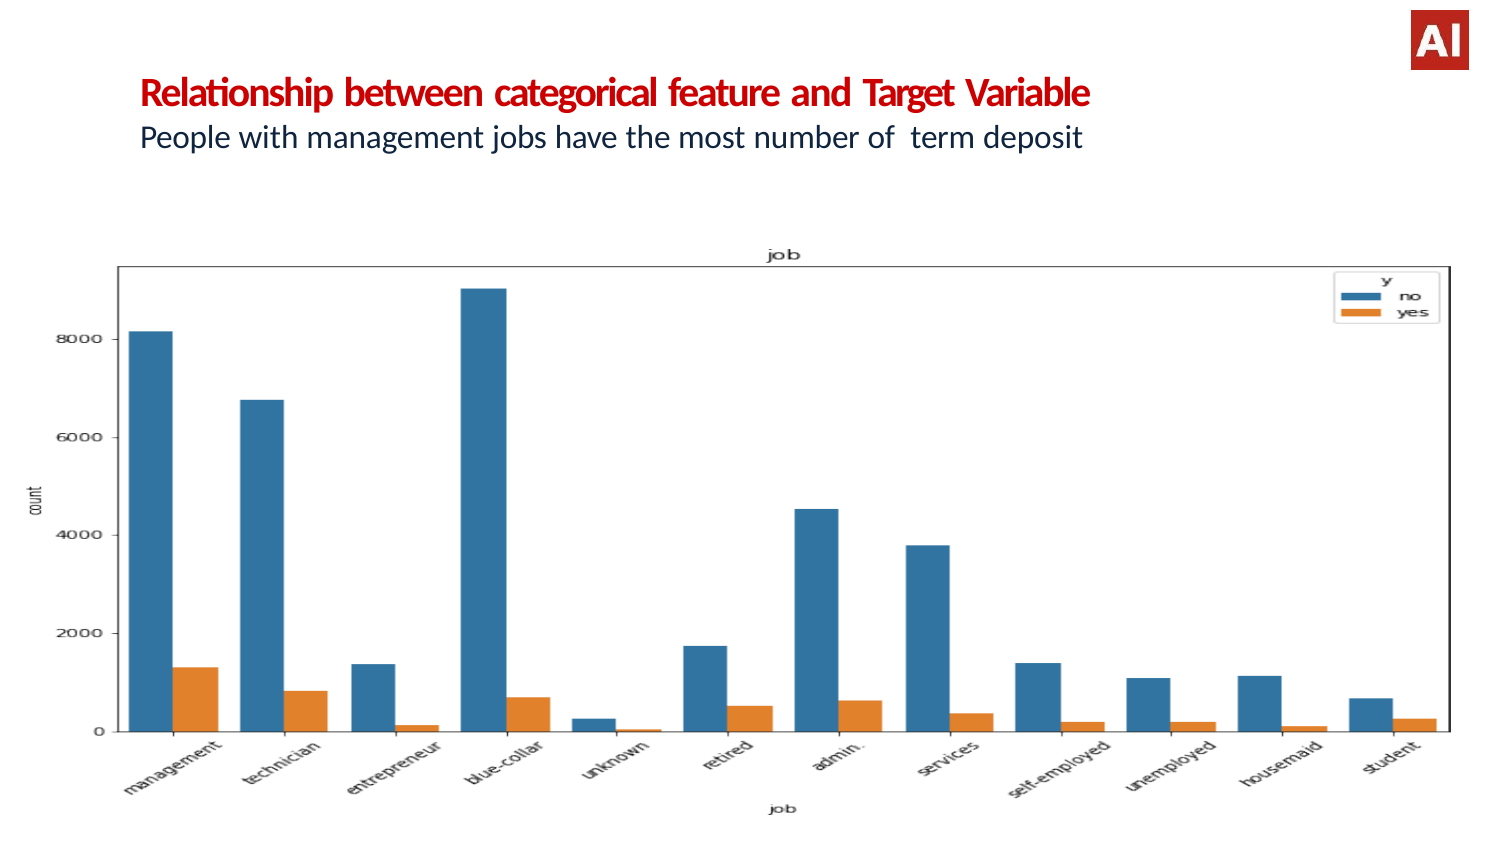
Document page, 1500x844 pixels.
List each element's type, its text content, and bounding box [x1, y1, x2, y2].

picture [26, 249, 1451, 815]
picture [1411, 10, 1469, 70]
title Relationship between categorical feature and Target Variable People with management jobs have the most number of term deposit [137, 62, 1095, 206]
